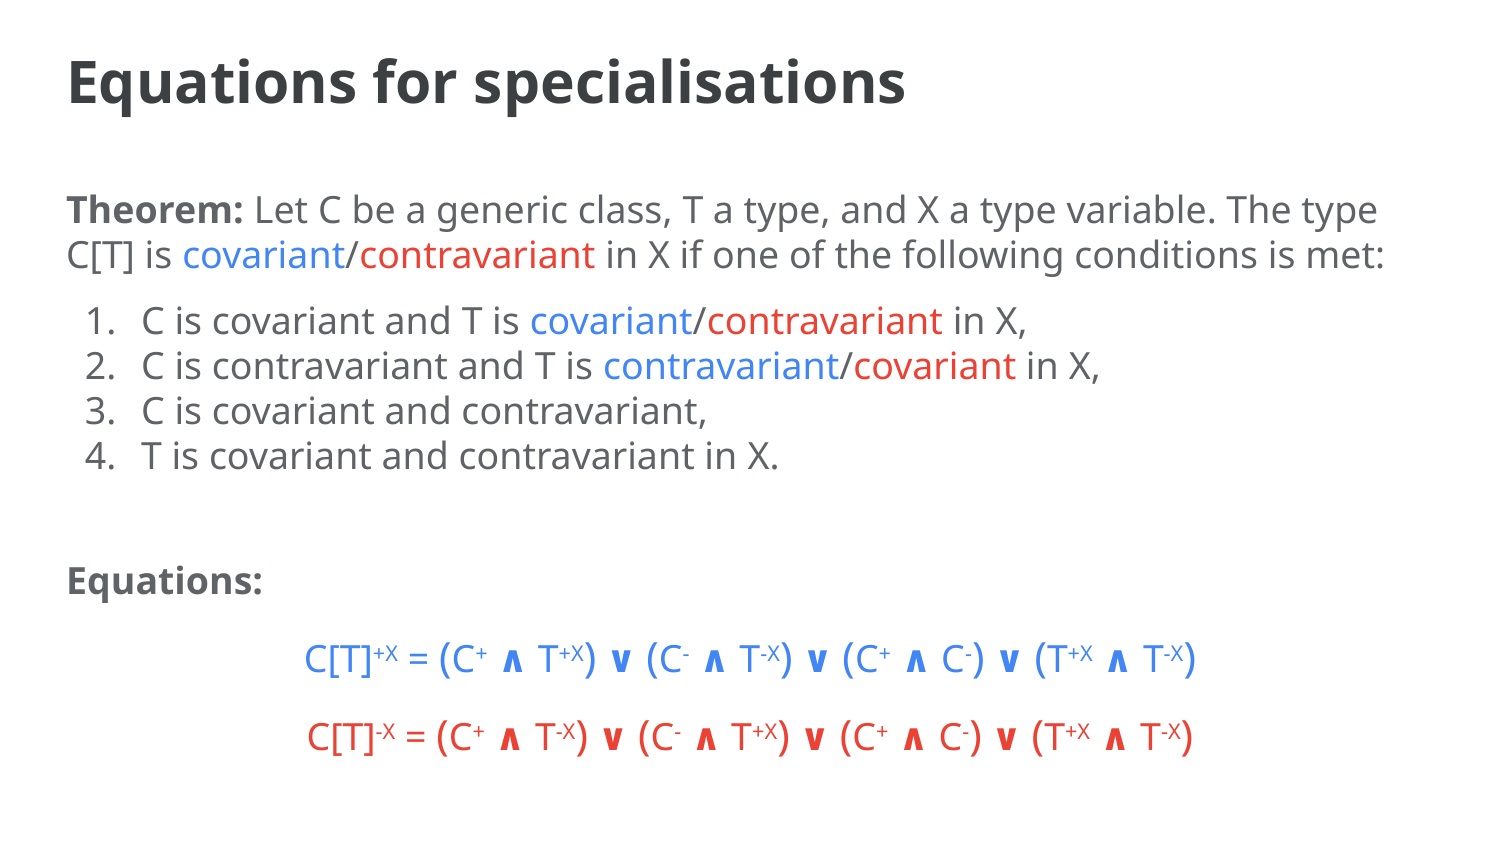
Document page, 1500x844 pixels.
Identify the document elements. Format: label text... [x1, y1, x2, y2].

title Equations for specialisations [51, 30, 1449, 124]
text_box Theorem: Let C be a generic class, T a type, and X a type variable. The type C[T] is covariant/contravariant in X if one of the following conditions is met: C is covariant and T is covariant/contravariant in X, C is contravariant and T is contravariant/covariant in X, C is covariant and contravariant, T is covariant and contravariant in X. [51, 171, 1449, 492]
text_box Equations: C[T]+X = (C+ ∧ T+X) ∨ (C- ∧ T-X) ∨ (C+ ∧ C-) ∨ (T+X ∧ T-X) C[T]-X = (C+ ∧ T-X) ∨ (C- ∧ T+X) ∨ (C+ ∧ C-) ∨ (T+X ∧ T-X) [51, 535, 1449, 775]
